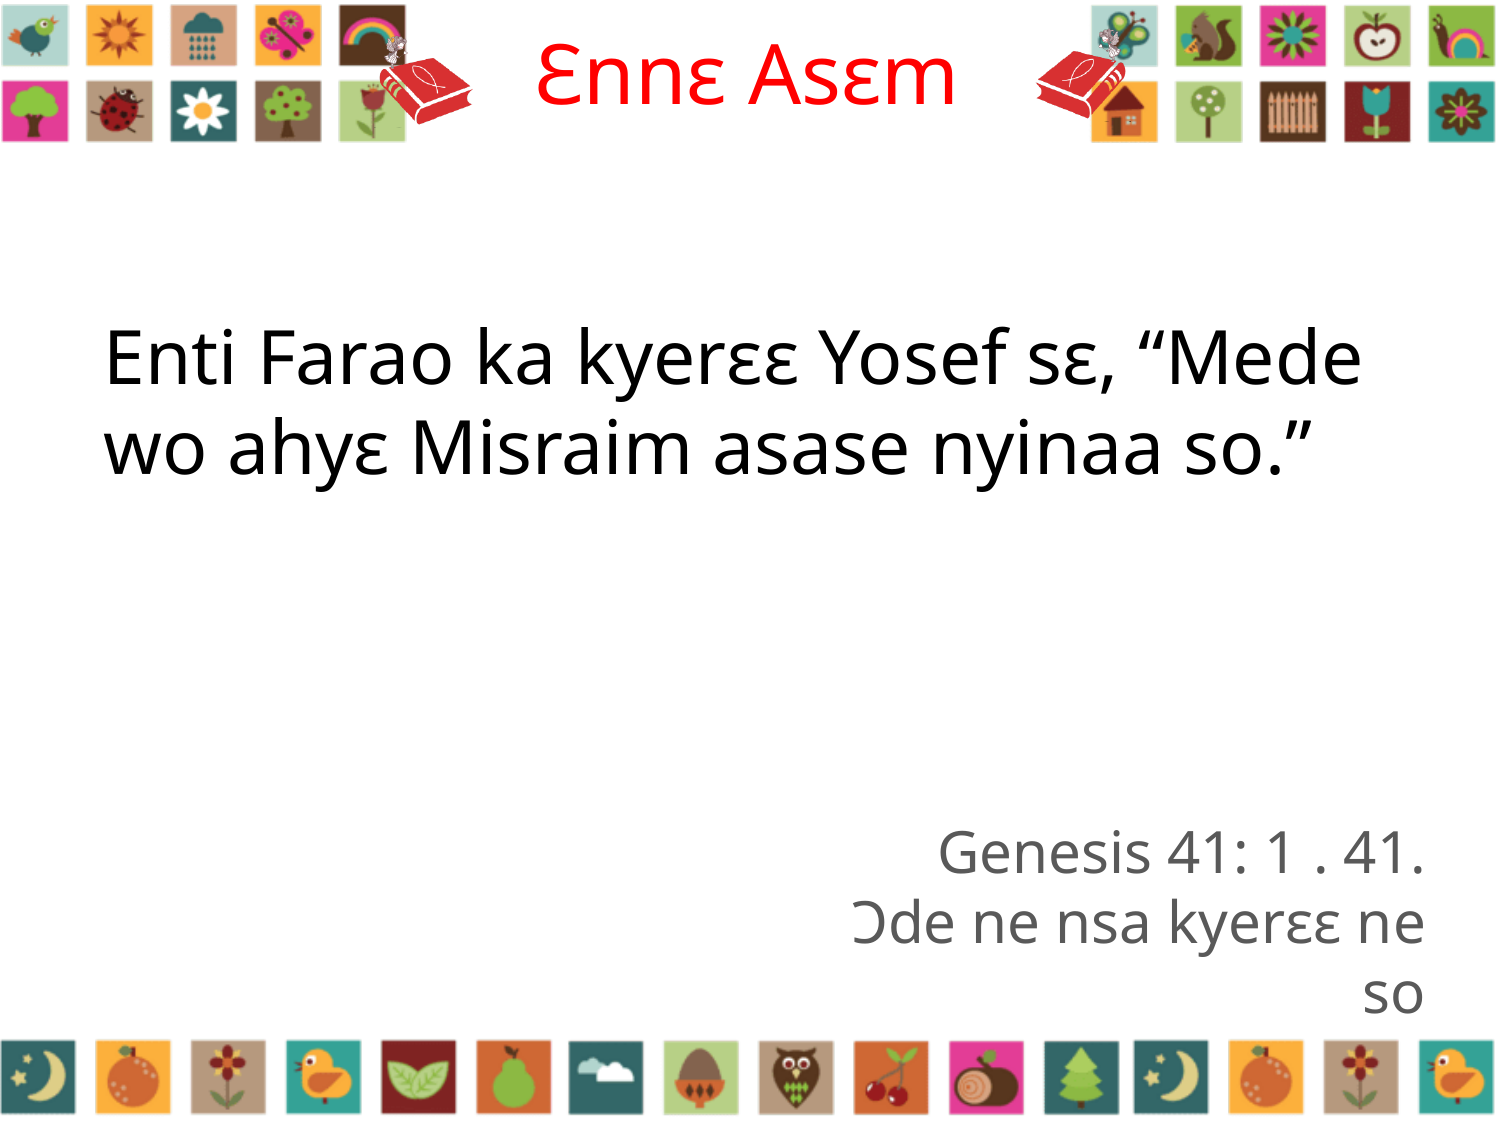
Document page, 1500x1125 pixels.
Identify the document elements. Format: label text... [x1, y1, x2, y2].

text_box Ɛnnɛ Asɛm [425, 13, 1004, 129]
text_box Enti Farao ka kyerɛɛ Yosef sɛ, “Mede wo ahyɛ Misraim asase nyinaa so.” [88, 302, 1436, 498]
picture [0, 3, 505, 150]
text_box Genesis 41: 1 . 41. Ɔde ne nsa kyerɛɛ ne so [808, 807, 1441, 1027]
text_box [0, 1028, 1500, 1118]
picture [1003, 3, 1500, 150]
